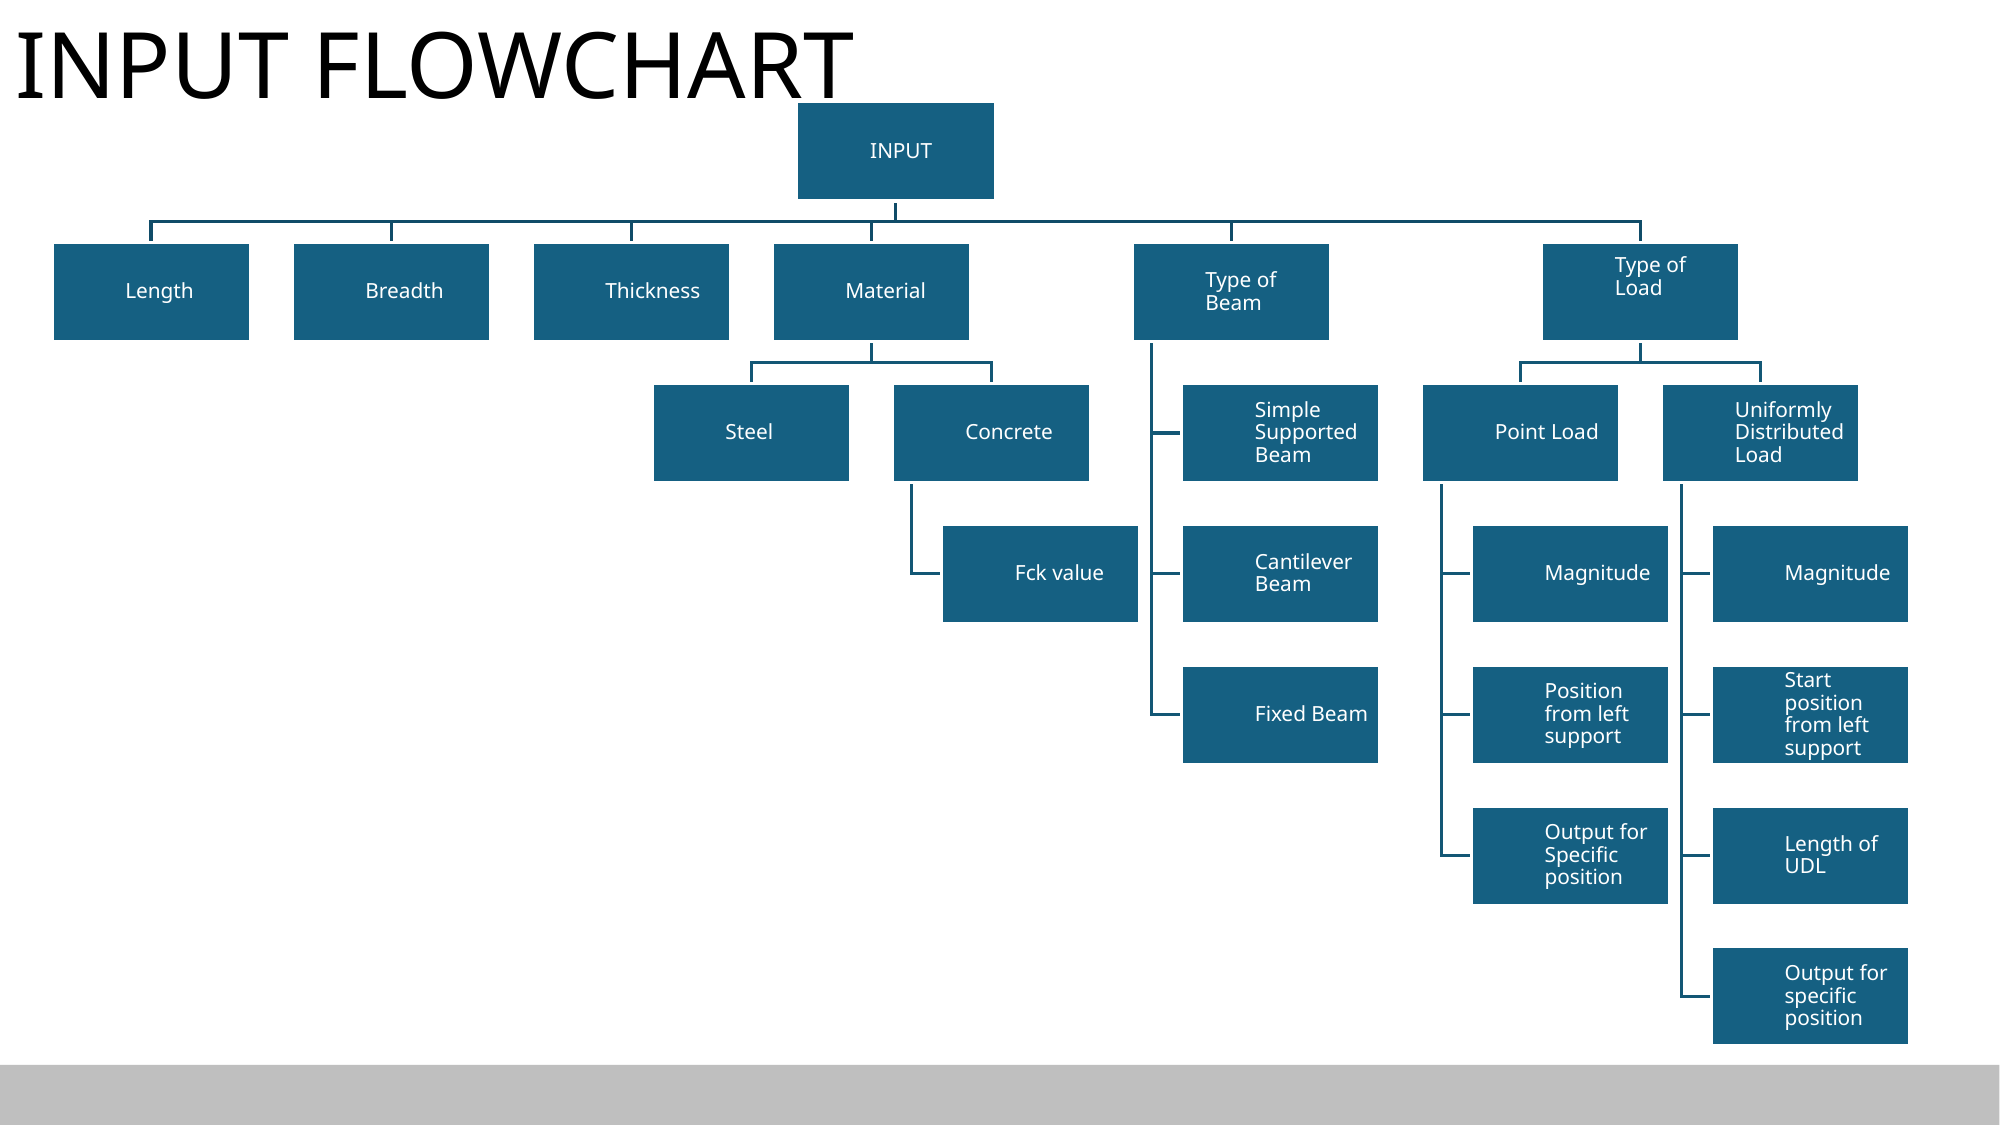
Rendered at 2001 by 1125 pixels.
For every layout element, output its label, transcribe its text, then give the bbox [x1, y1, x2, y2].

title INPUT FLOWCHART [0, 0, 1725, 178]
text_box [51, 101, 1911, 1047]
